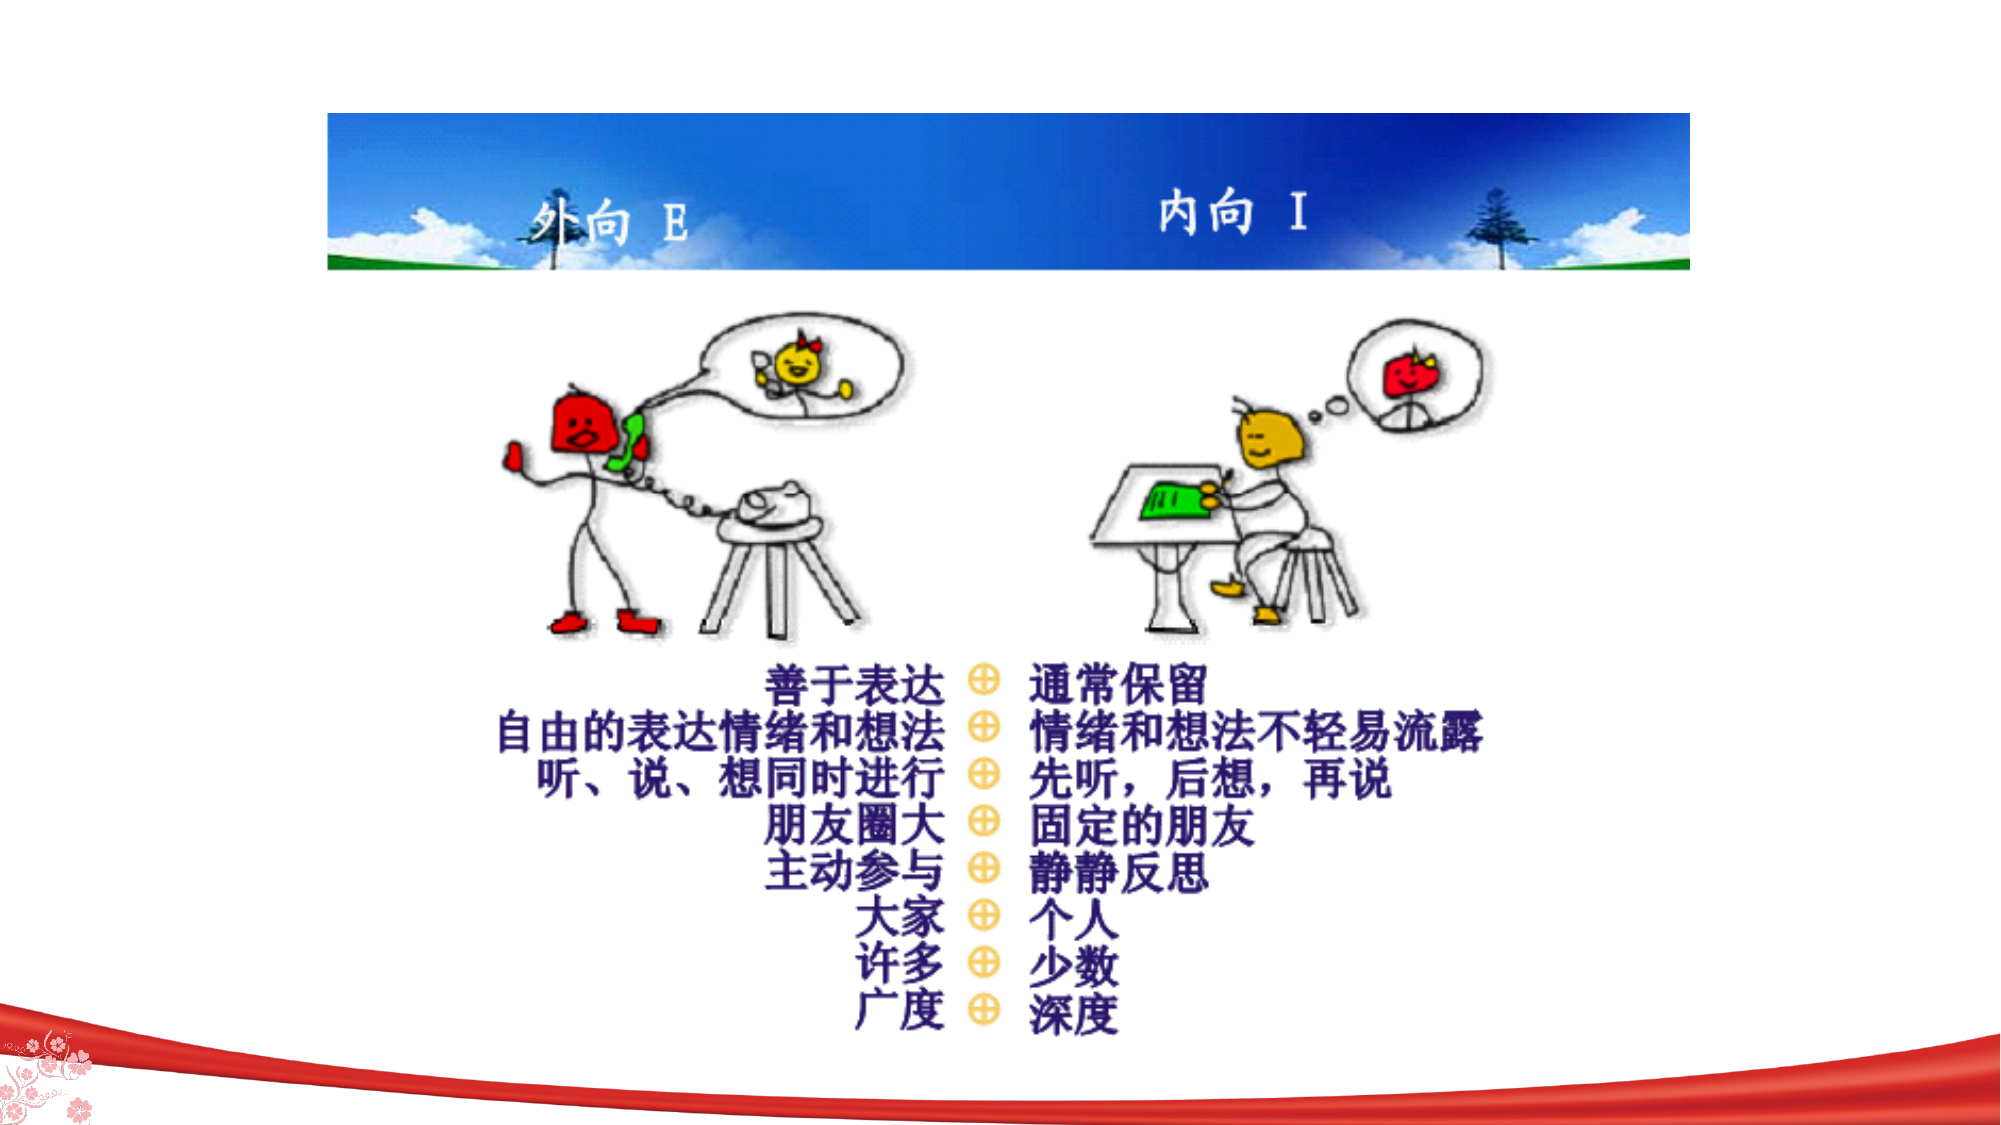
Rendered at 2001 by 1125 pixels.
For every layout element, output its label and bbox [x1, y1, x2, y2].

picture [0, 113, 2001, 1125]
